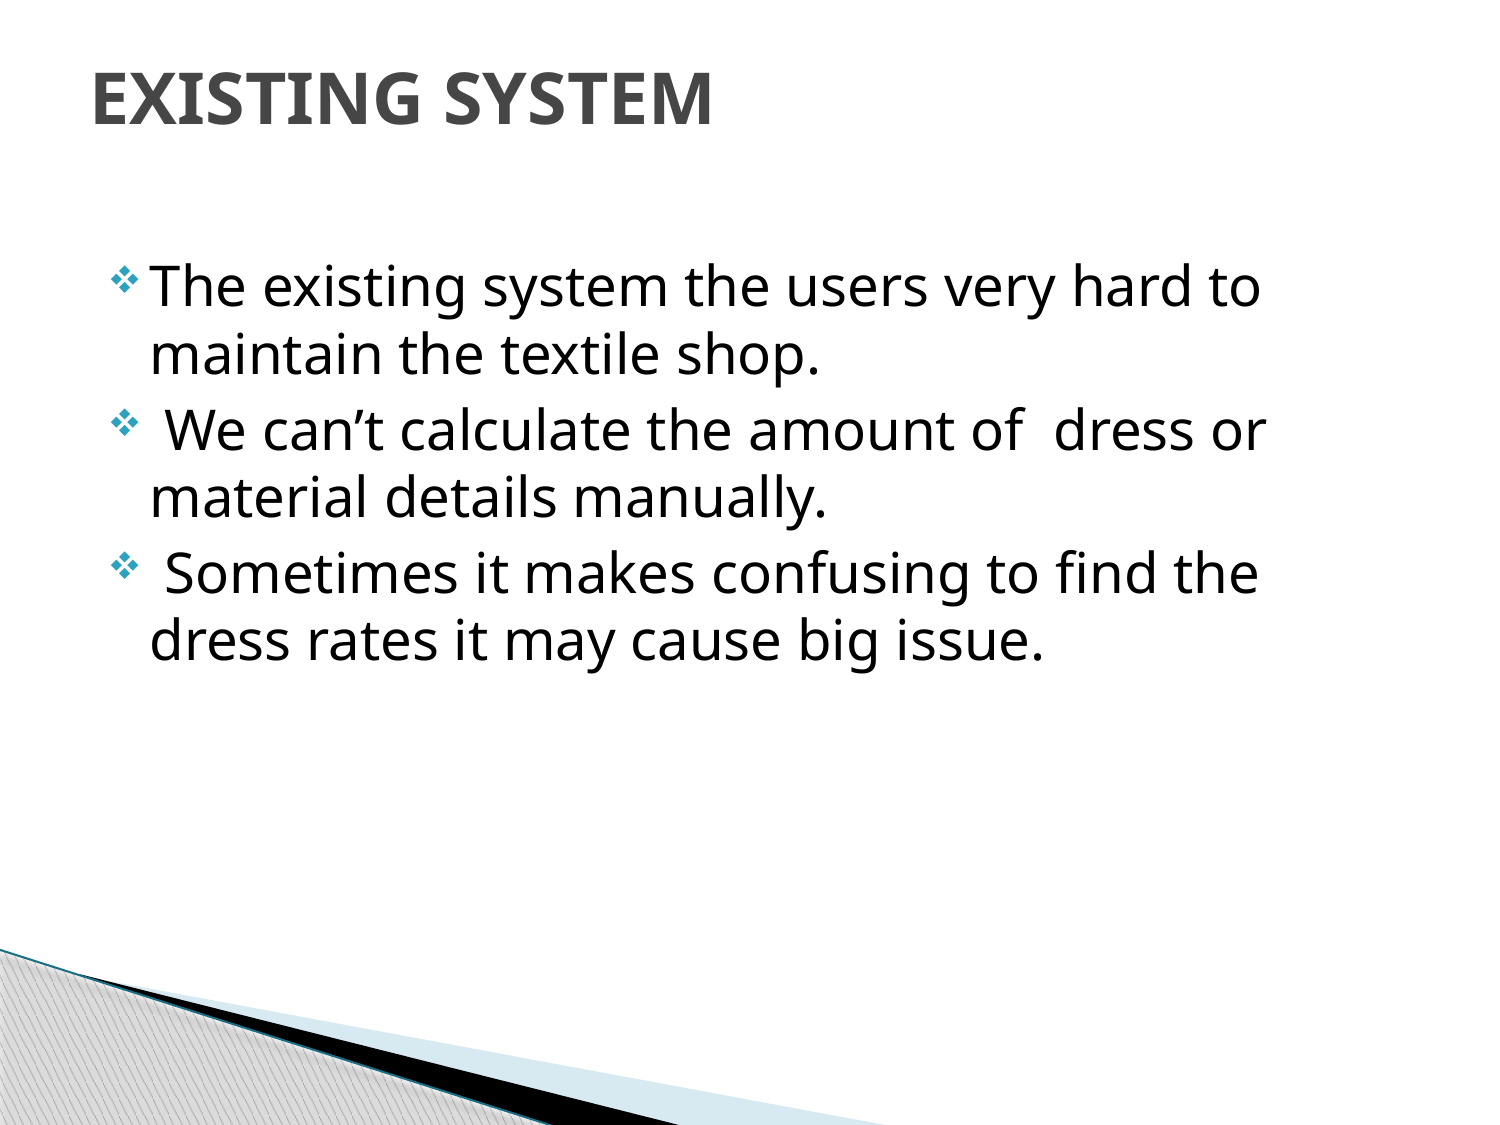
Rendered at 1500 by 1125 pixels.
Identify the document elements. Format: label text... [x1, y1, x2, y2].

title EXISTING SYSTEM [75, 45, 1425, 233]
list The existing system the users very hard to maintain the textile shop. We can’t calculate the amount of dress or material details manually. Sometimes it makes confusing to find the dress rates it may cause big issue. [75, 243, 1425, 986]
